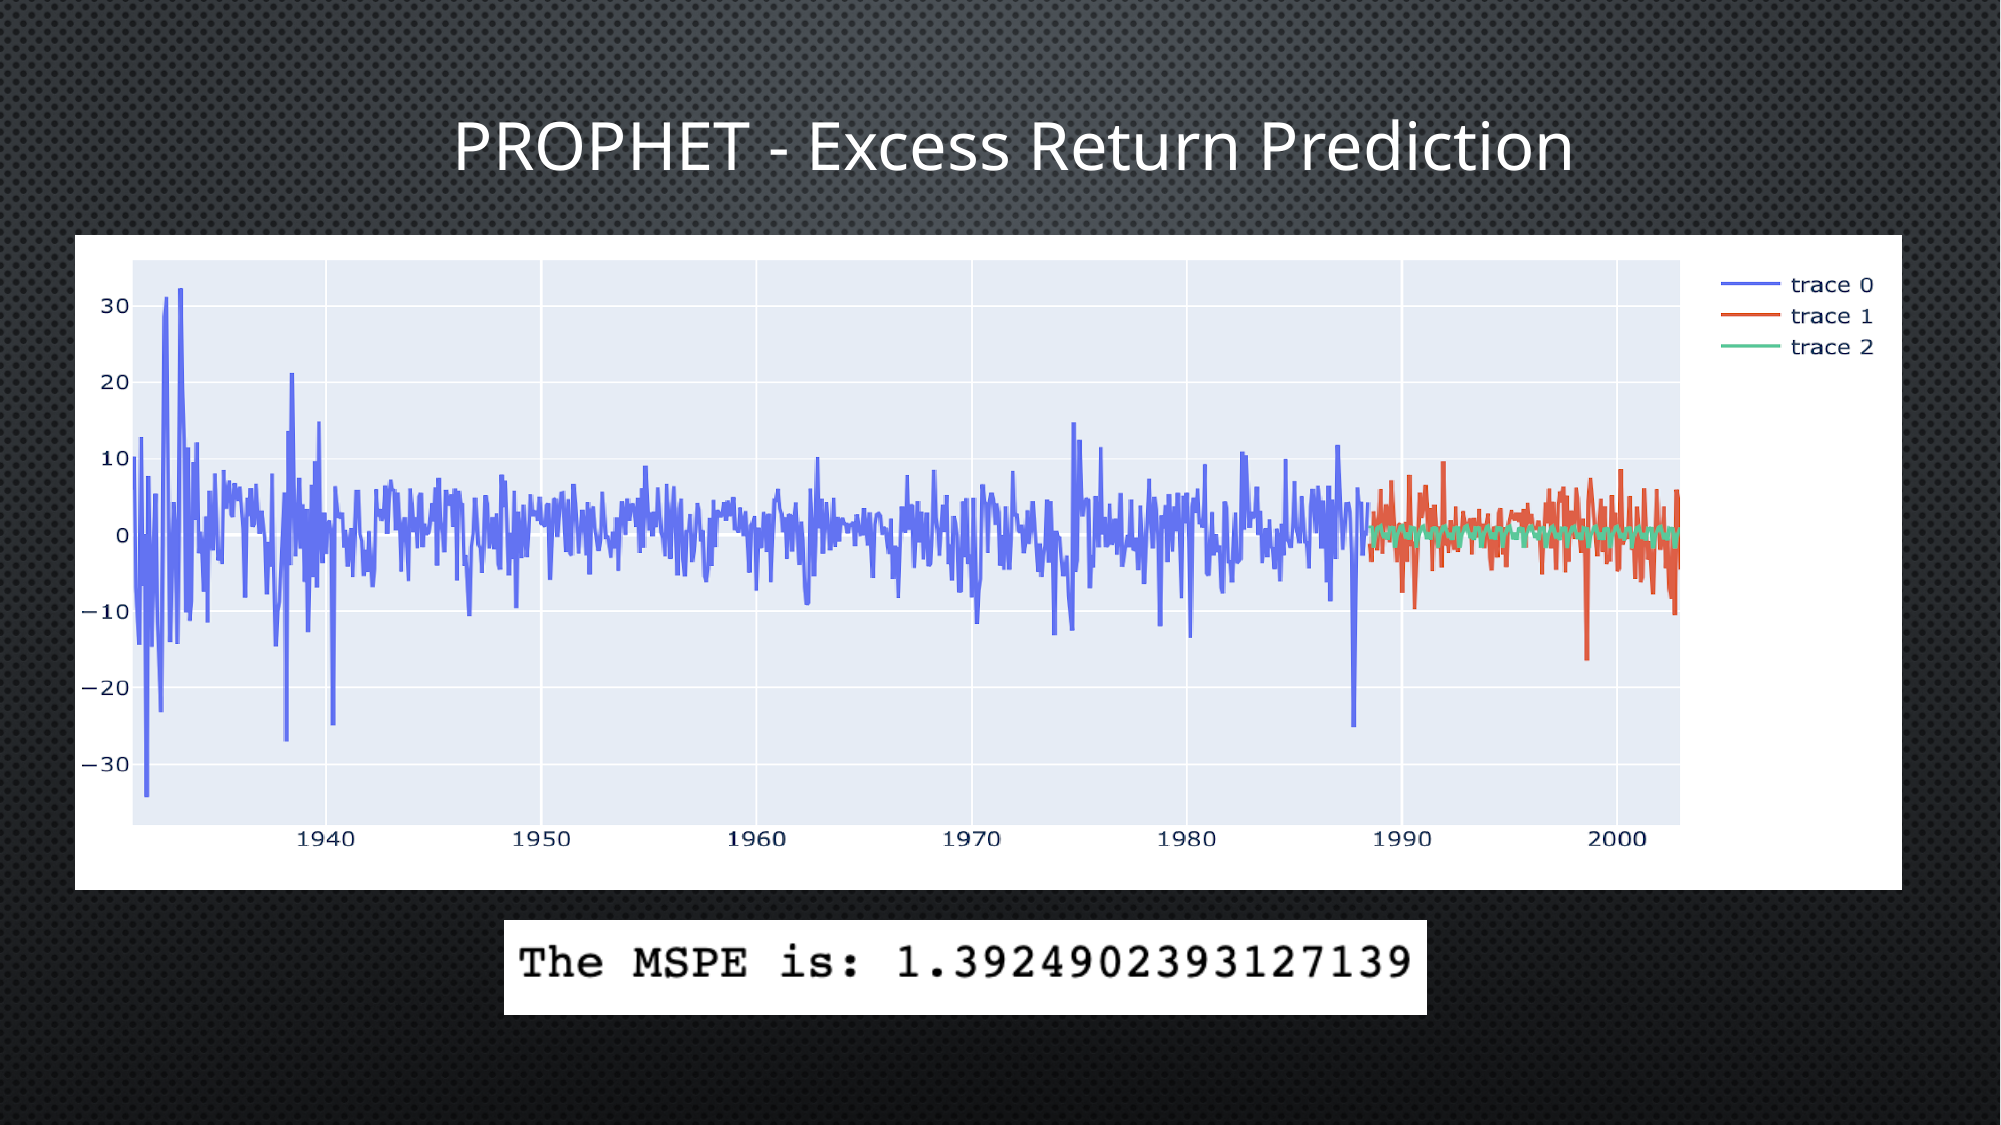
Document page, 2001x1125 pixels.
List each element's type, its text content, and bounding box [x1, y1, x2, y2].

picture [0, 0, 2001, 1125]
title PROPHET - Excess Return Prediction [437, 0, 2000, 300]
